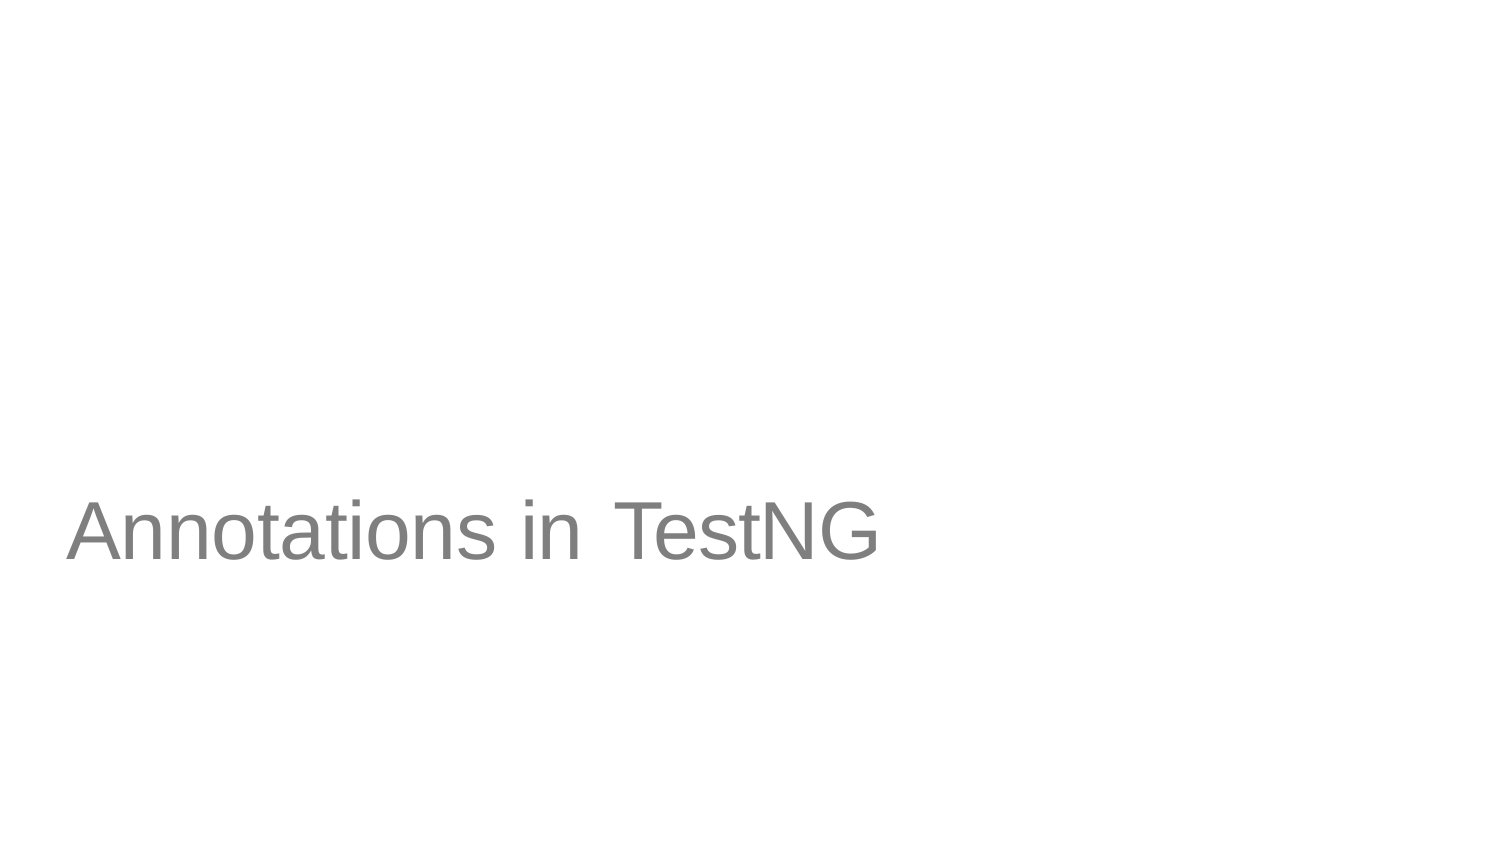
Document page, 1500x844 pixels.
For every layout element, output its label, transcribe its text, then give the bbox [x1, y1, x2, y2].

title Annotations in TestNG [64, 474, 896, 619]
